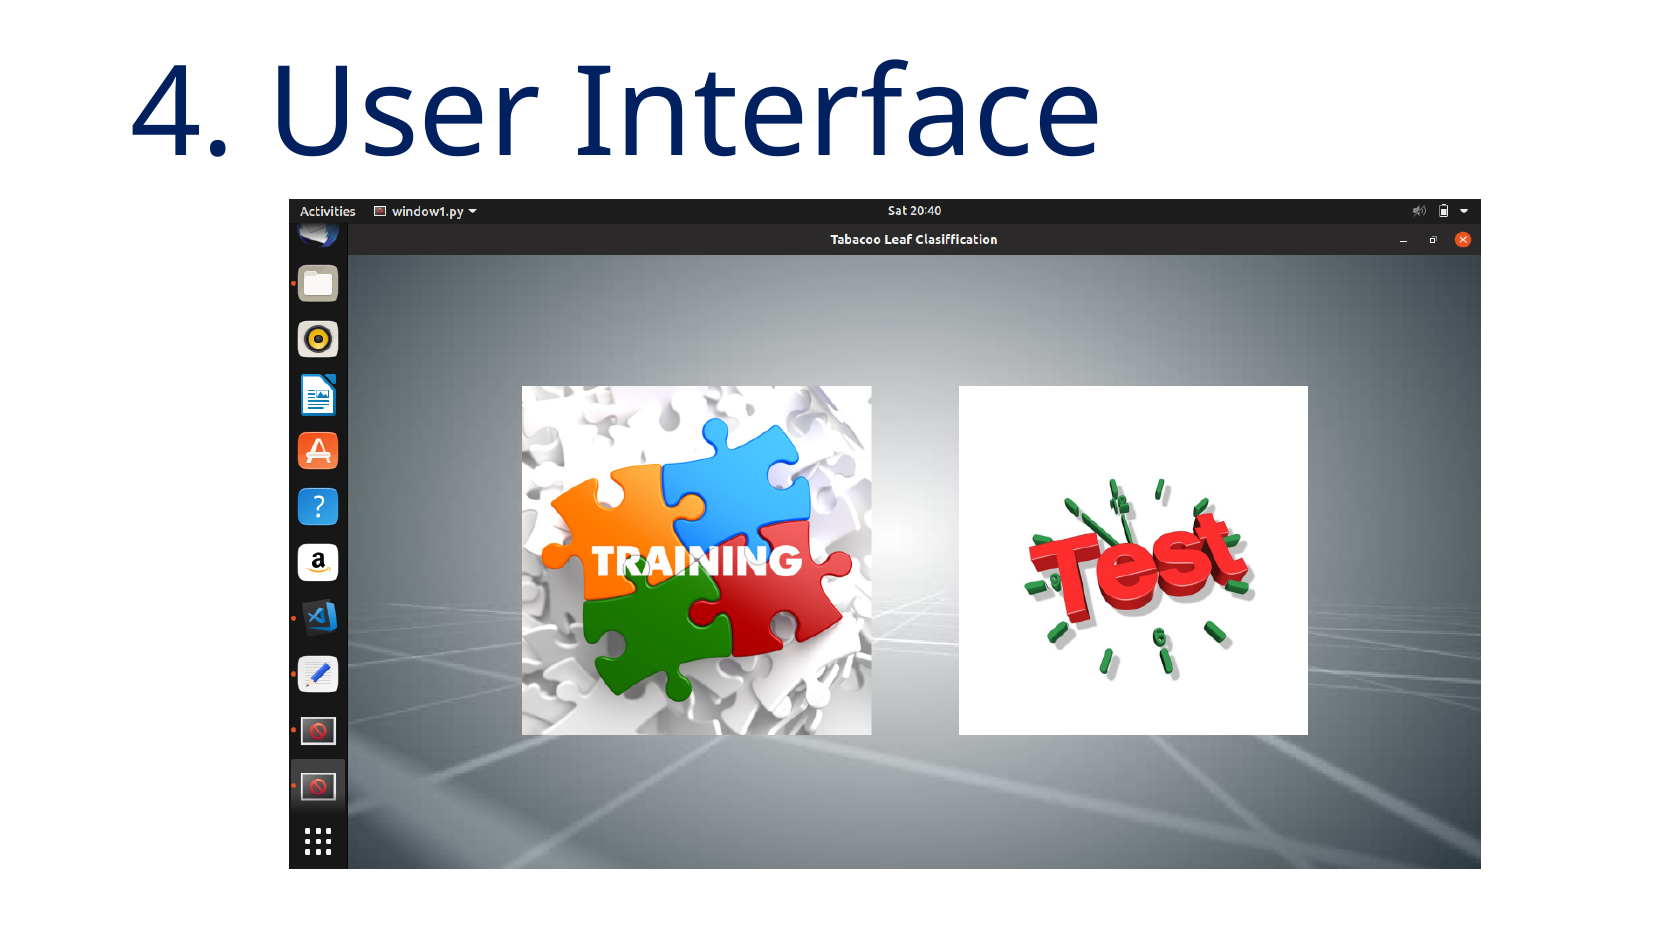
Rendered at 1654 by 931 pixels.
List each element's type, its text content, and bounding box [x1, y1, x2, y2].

text_box 4. User Interface [115, 134, 1542, 245]
picture [289, 198, 1481, 869]
